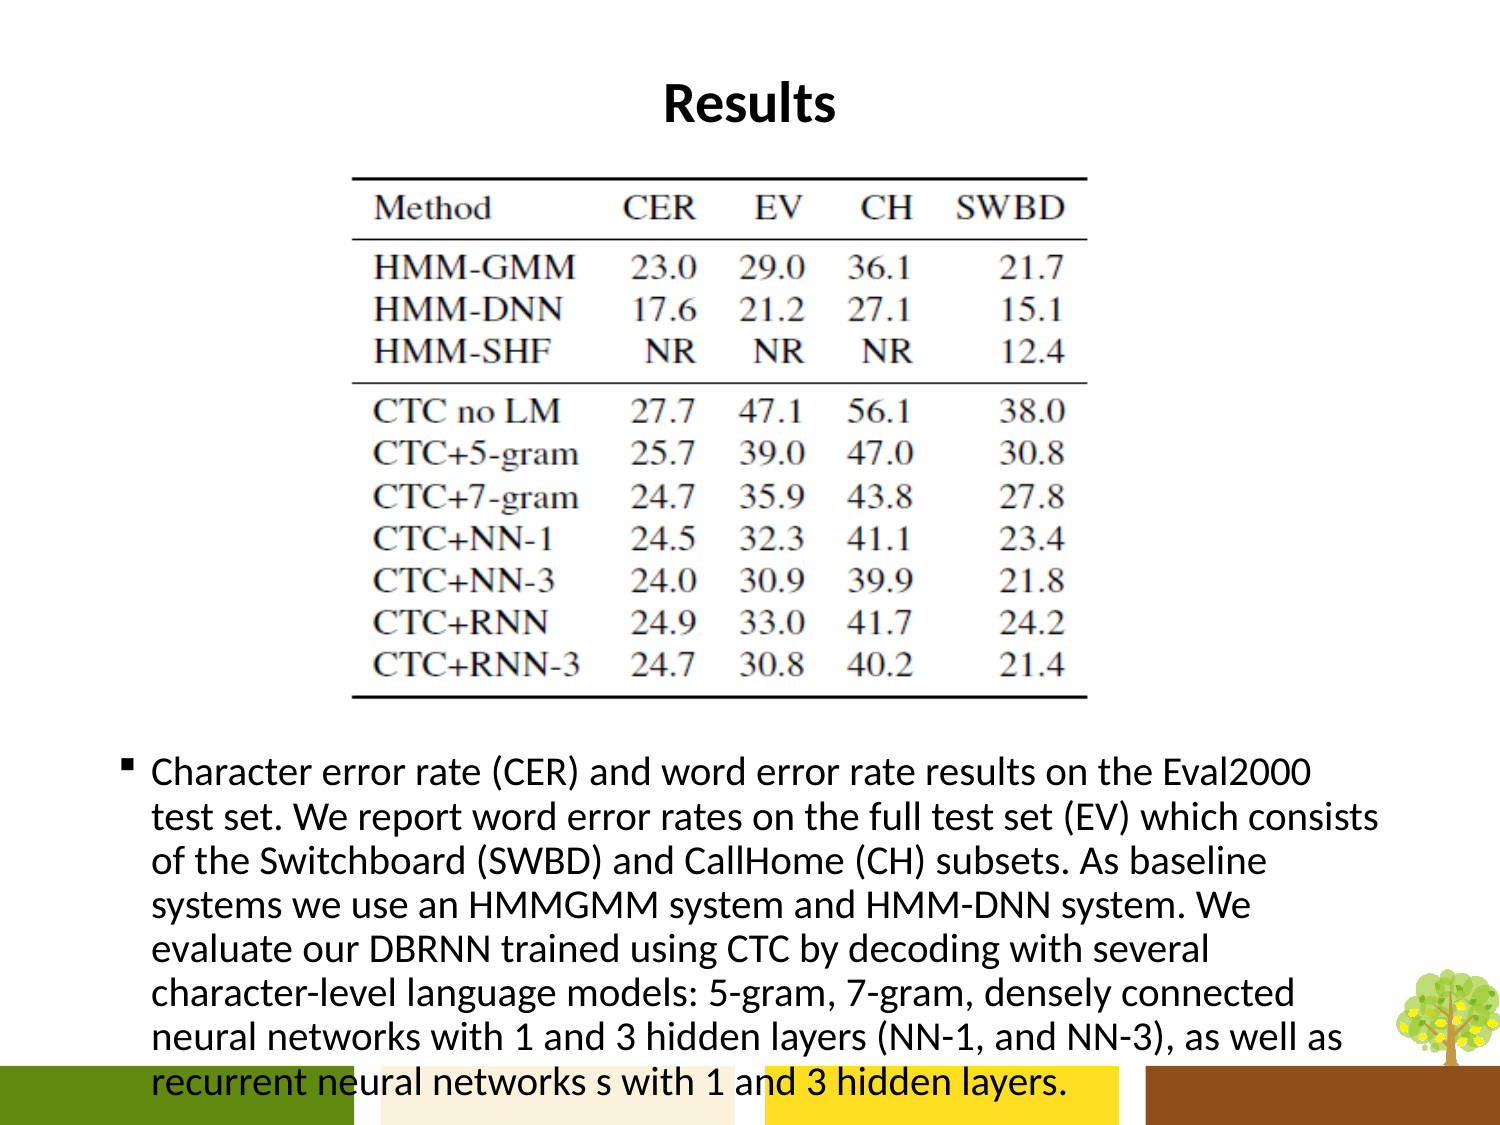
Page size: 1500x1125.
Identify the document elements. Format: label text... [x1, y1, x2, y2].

title Results [103, 59, 1397, 149]
list Character error rate (CER) and word error rate results on the Eval2000 test set. We report word error rates on the full test set (EV) which consists of the Switchboard (SWBD) and CallHome (CH) subsets. As baseline systems we use an HMMGMM system and HMM-DNN system. We evaluate our DBRNN trained using CTC by decoding with several character-level language models: 5-gram, 7-gram, densely connected neural networks with 1 and 3 hidden layers (NN-1, and NN-3), as well as recurrent neural networks s with 1 and 3 hidden layers. [103, 186, 1397, 1112]
picture [300, 134, 1102, 710]
picture [1397, 969, 1500, 1066]
